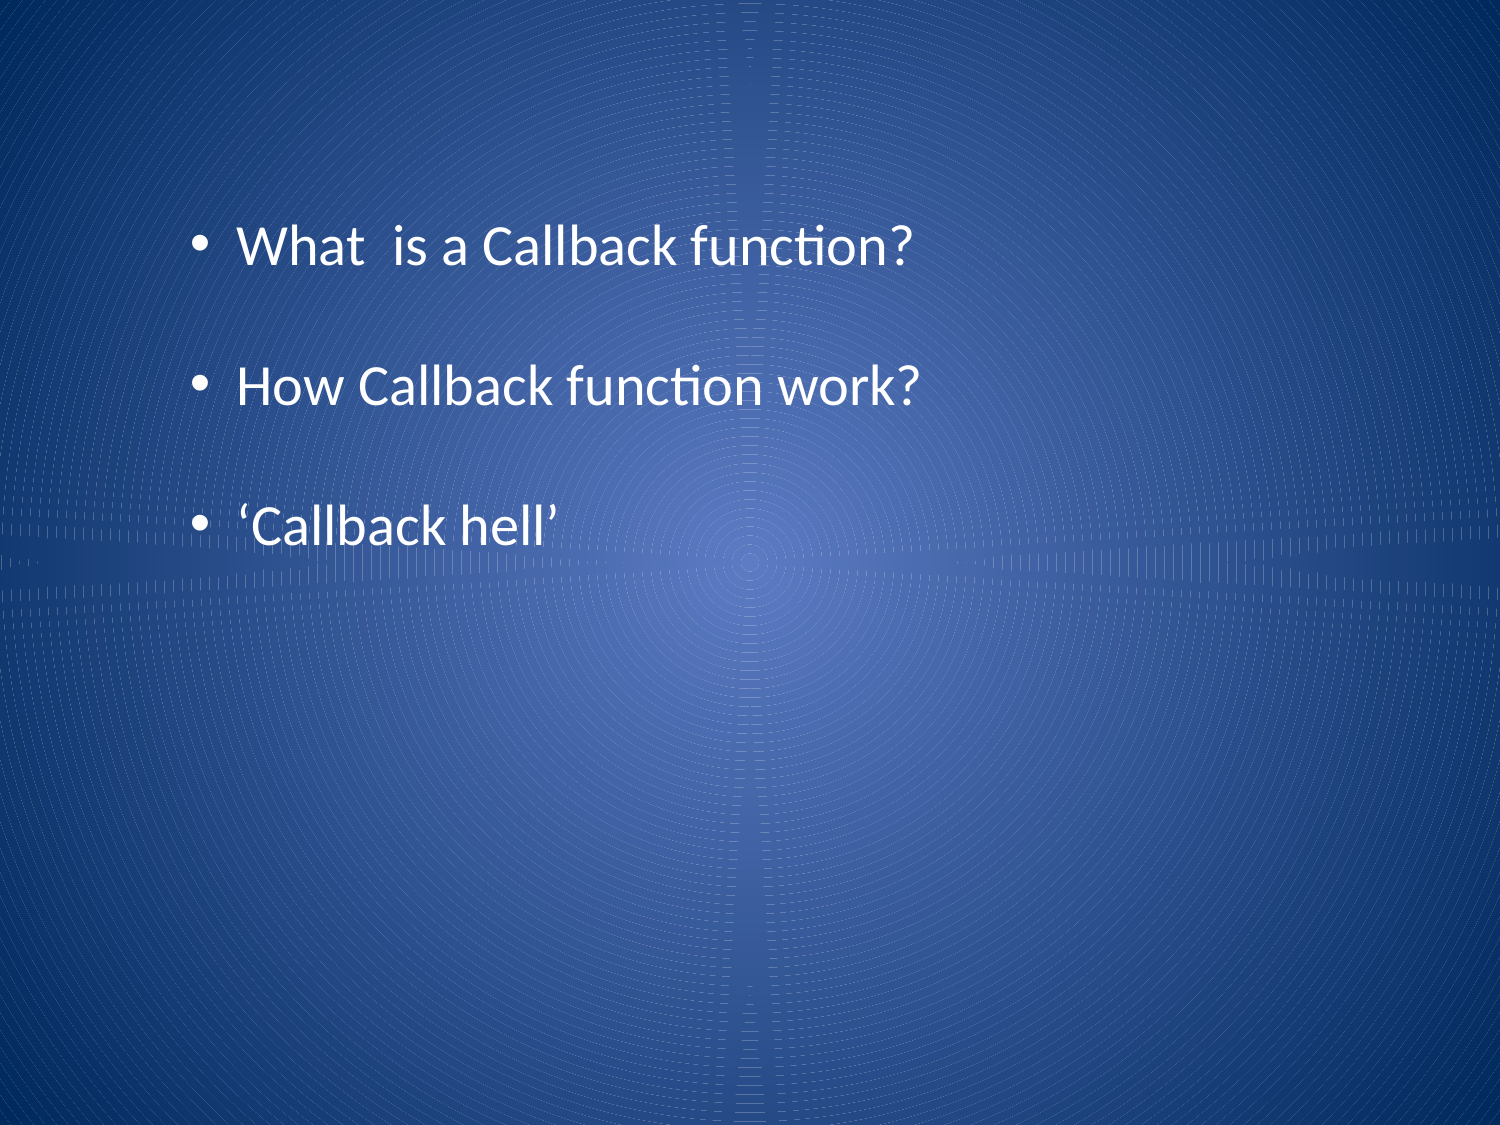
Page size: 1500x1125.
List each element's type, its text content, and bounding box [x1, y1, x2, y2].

text_box What is a Callback function? How Callback function work? ‘Callback hell’ [174, 200, 1325, 610]
